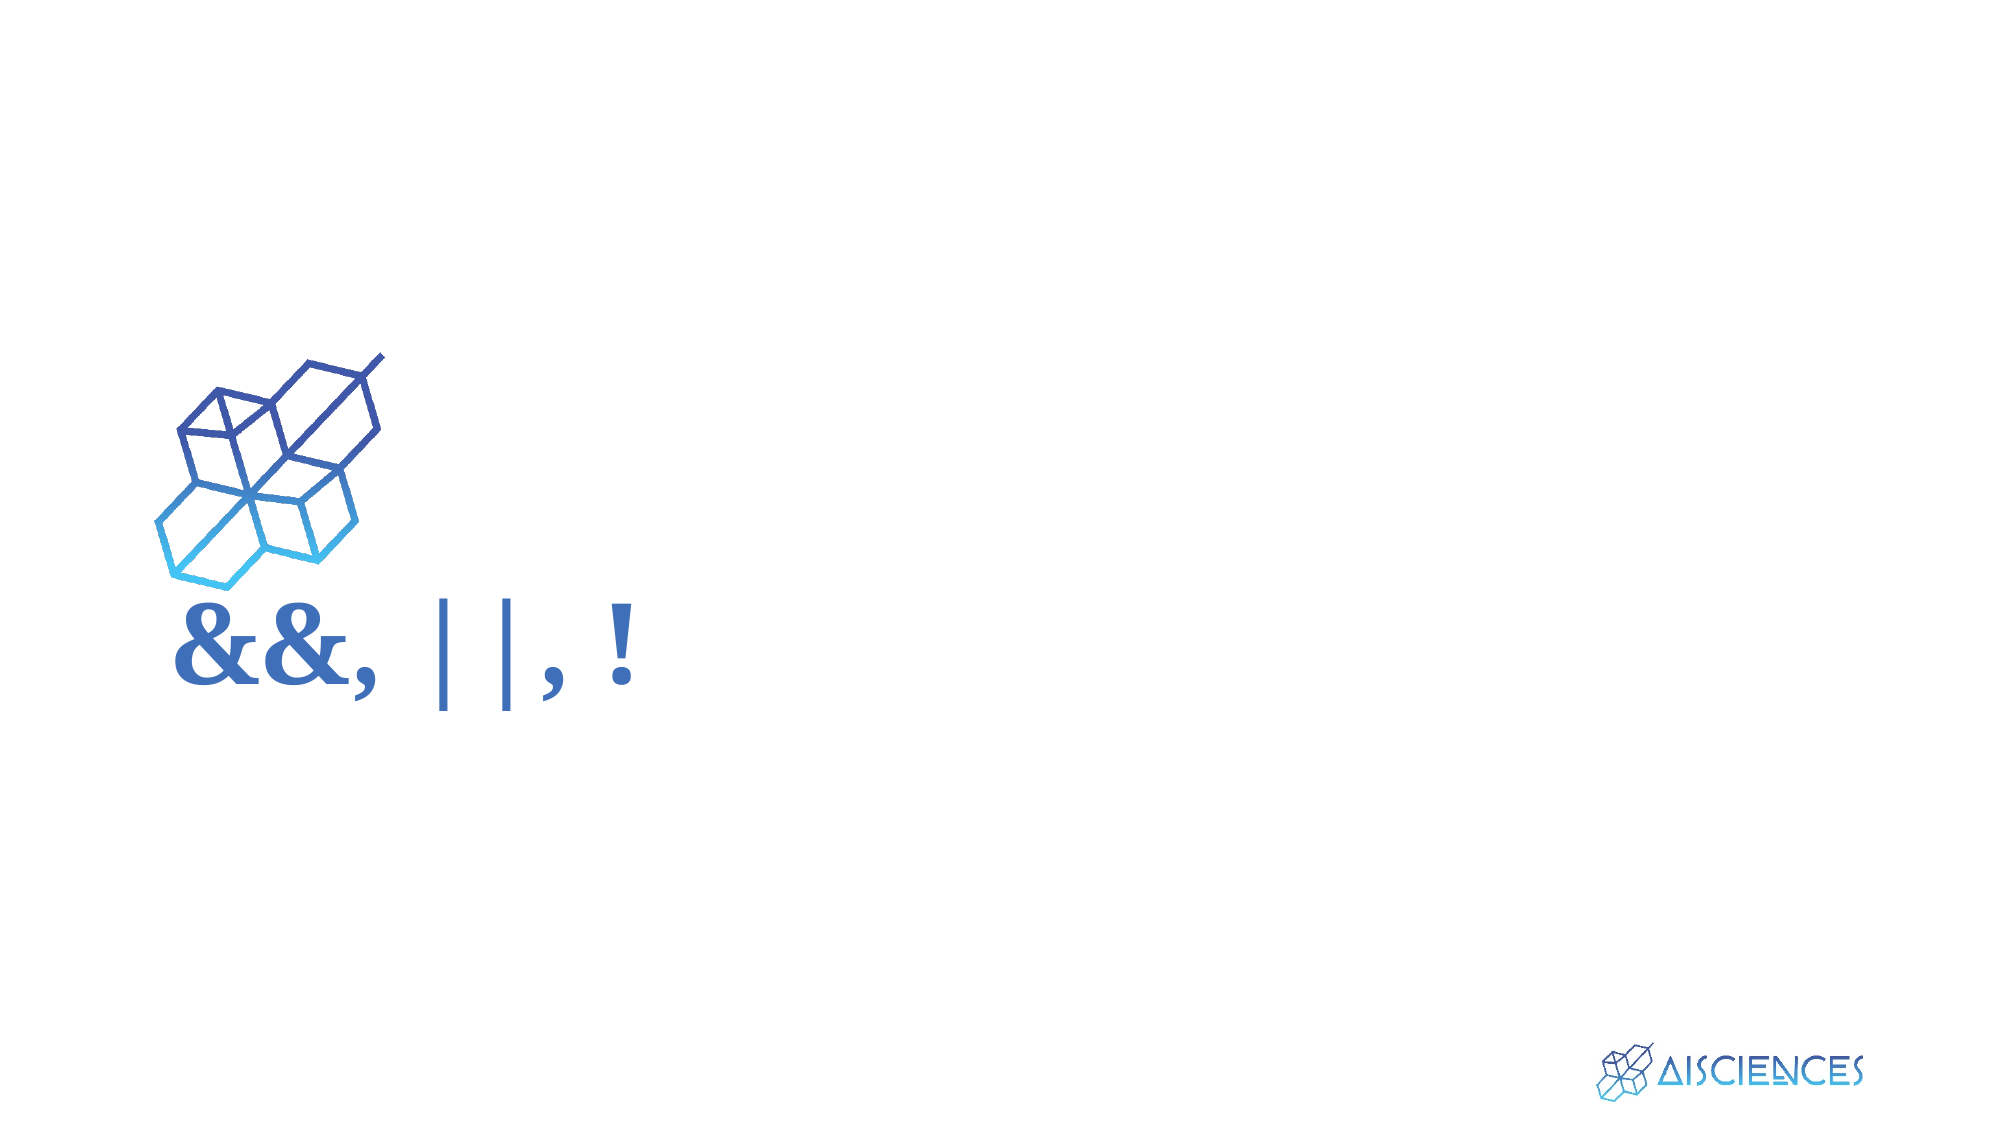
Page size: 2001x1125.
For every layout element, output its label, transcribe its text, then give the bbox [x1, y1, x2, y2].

picture [1596, 1042, 1863, 1102]
title &&, ||, ! [155, 248, 1881, 717]
